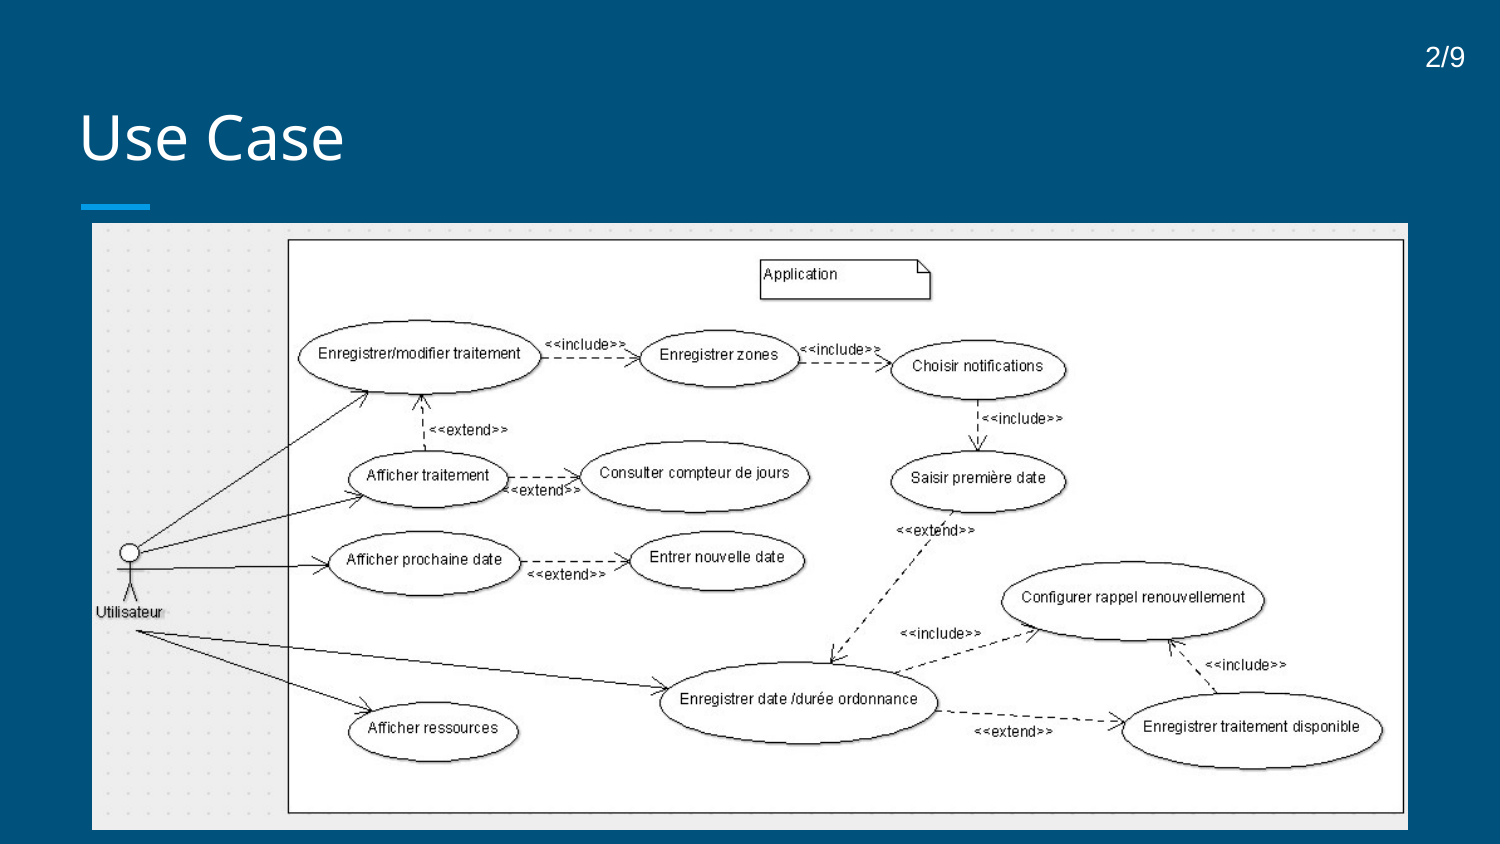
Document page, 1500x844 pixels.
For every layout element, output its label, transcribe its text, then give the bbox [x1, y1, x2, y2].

slide_number 2/9 [1410, 23, 1500, 88]
picture [93, 224, 1407, 829]
title Use Case [63, 75, 1437, 188]
